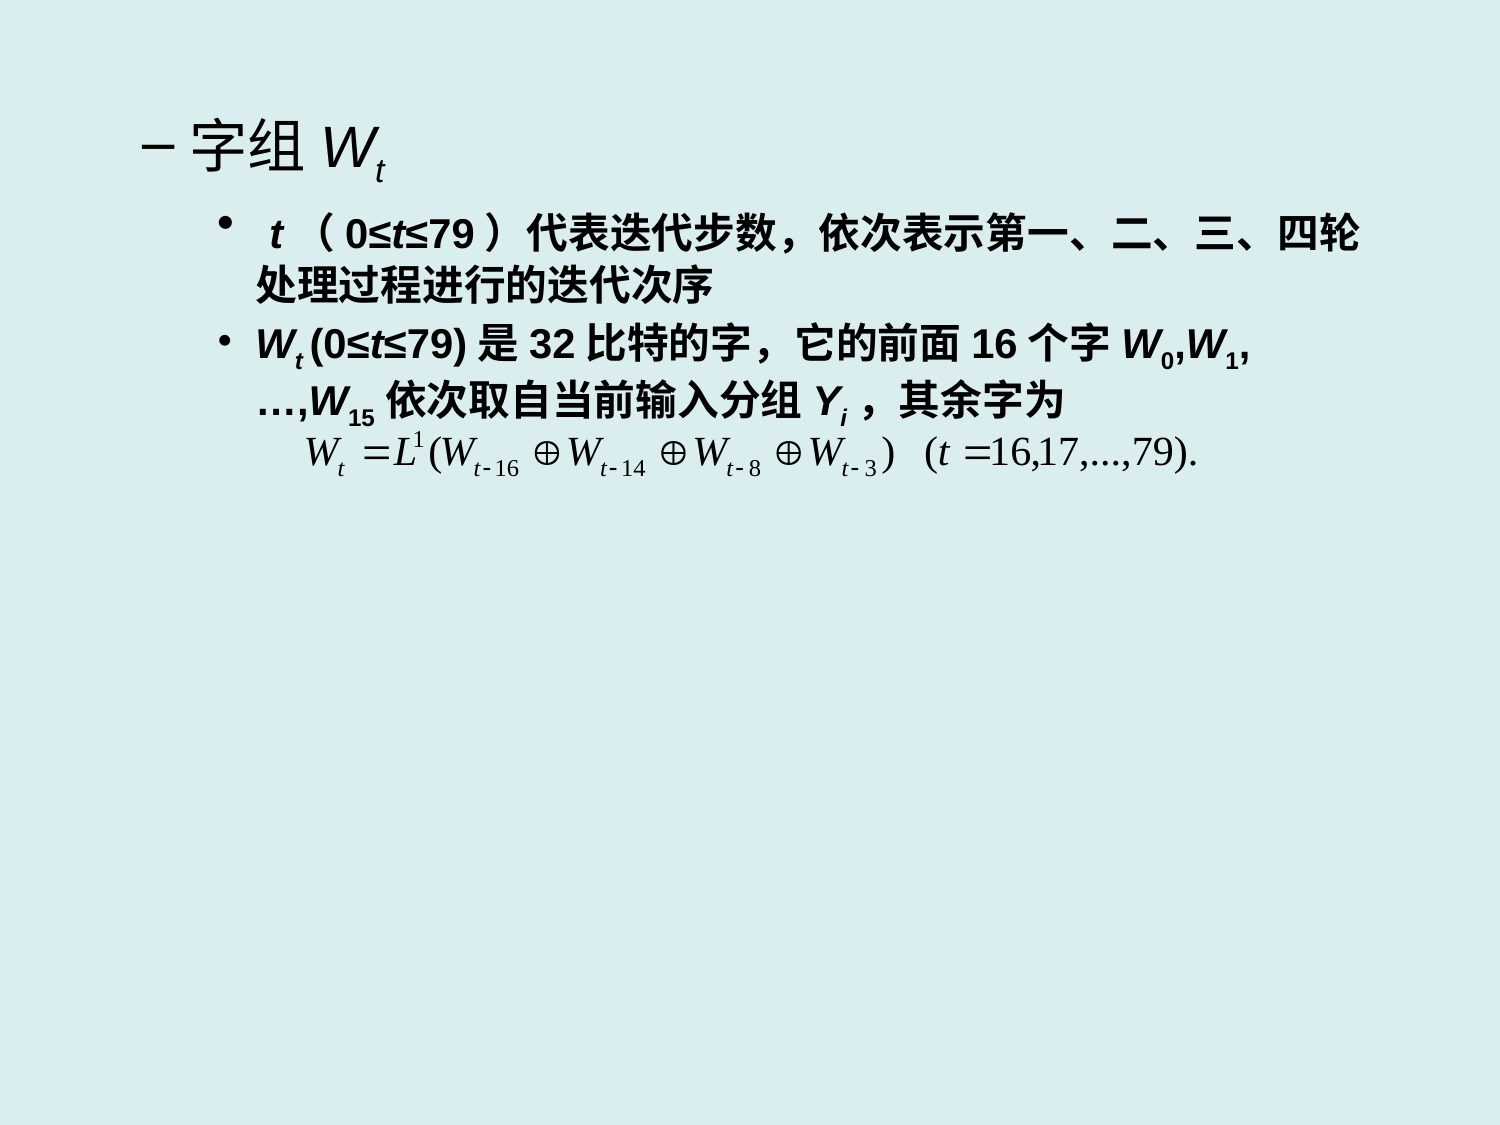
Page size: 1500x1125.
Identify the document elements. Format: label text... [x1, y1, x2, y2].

text_box 字组Wt t（0≤t≤79）代表迭代步数，依次表示第一、二、三、四轮处理过程进行的迭代次序 Wt (0≤t≤79)是32比特的字，它的前面16个字W0,W1,…,W15依次取自当前输入分组Yi，其余字为 [53, 101, 1383, 439]
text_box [300, 420, 1202, 487]
